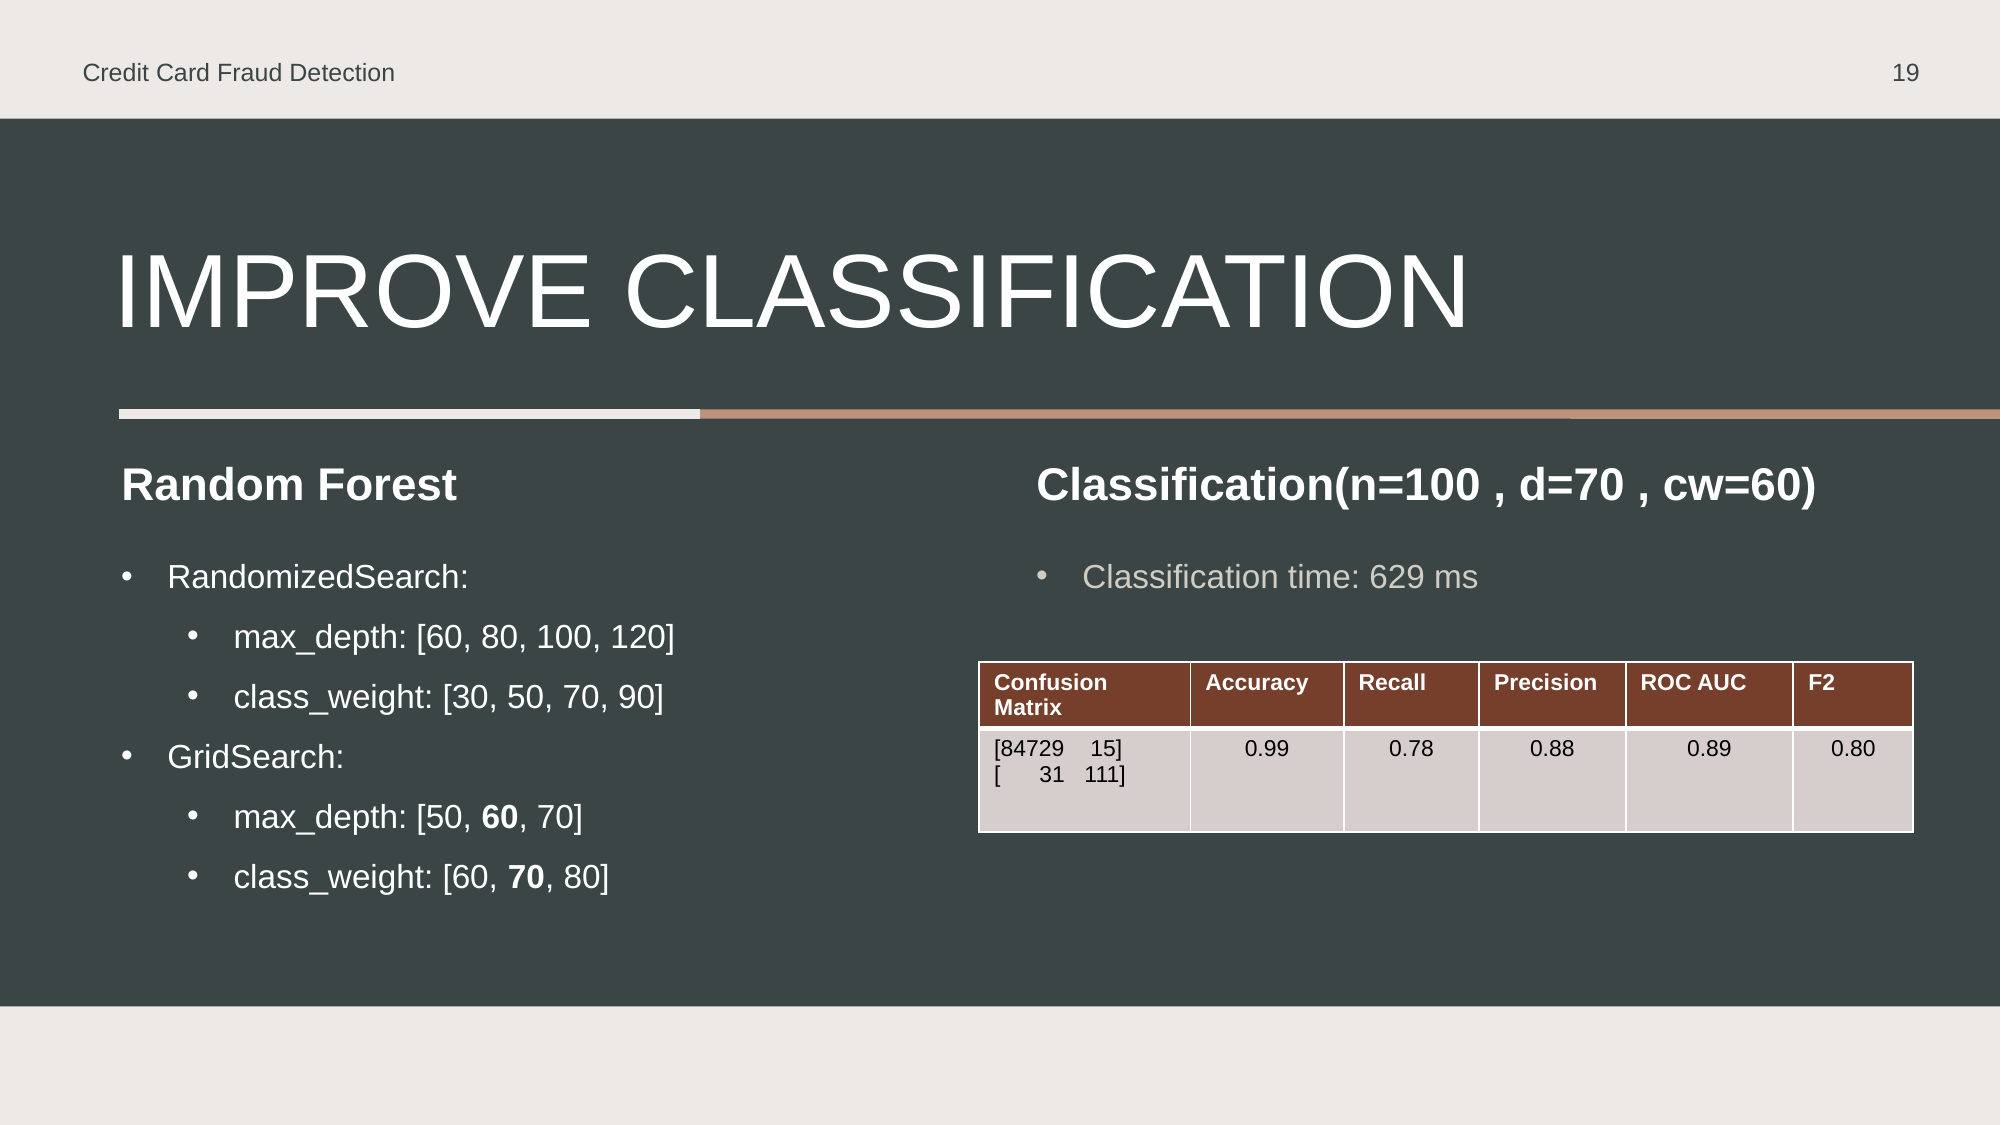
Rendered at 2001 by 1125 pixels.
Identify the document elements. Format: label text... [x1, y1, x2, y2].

list RandomizedSearch: max_depth: [60, 80, 100, 120] class_weight: [30, 50, 70, 90] GridSearch: max_depth: [50, 60, 70] class_weight: [60, 70, 80] [106, 528, 732, 919]
table_header F2 [1794, 663, 1912, 726]
text_box Classification time: 629 ms [1021, 527, 1647, 609]
table_cell 0.89 [1627, 731, 1792, 831]
list Classification(n=100 , d=70 , cw=60) [1021, 447, 1848, 528]
table_cell 0.80 [1794, 731, 1912, 831]
table_header ROC AUC [1627, 663, 1792, 726]
list Random Forest [106, 447, 899, 528]
table_cell 0.99 [1191, 731, 1343, 831]
slide_number 19 [1660, 49, 1935, 95]
table_cell 0.88 [1480, 731, 1625, 831]
table_cell 0.78 [1345, 731, 1478, 831]
table_cell [84729 15] [ 31 111] [980, 731, 1190, 831]
table_header Recall [1345, 663, 1478, 726]
table_header Accuracy [1191, 663, 1343, 726]
table_header Precision [1480, 663, 1625, 726]
title Improve classification [98, 239, 1824, 335]
table_header Confusion Matrix [980, 663, 1190, 726]
text_box Credit Card Fraud Detection [67, 49, 423, 95]
